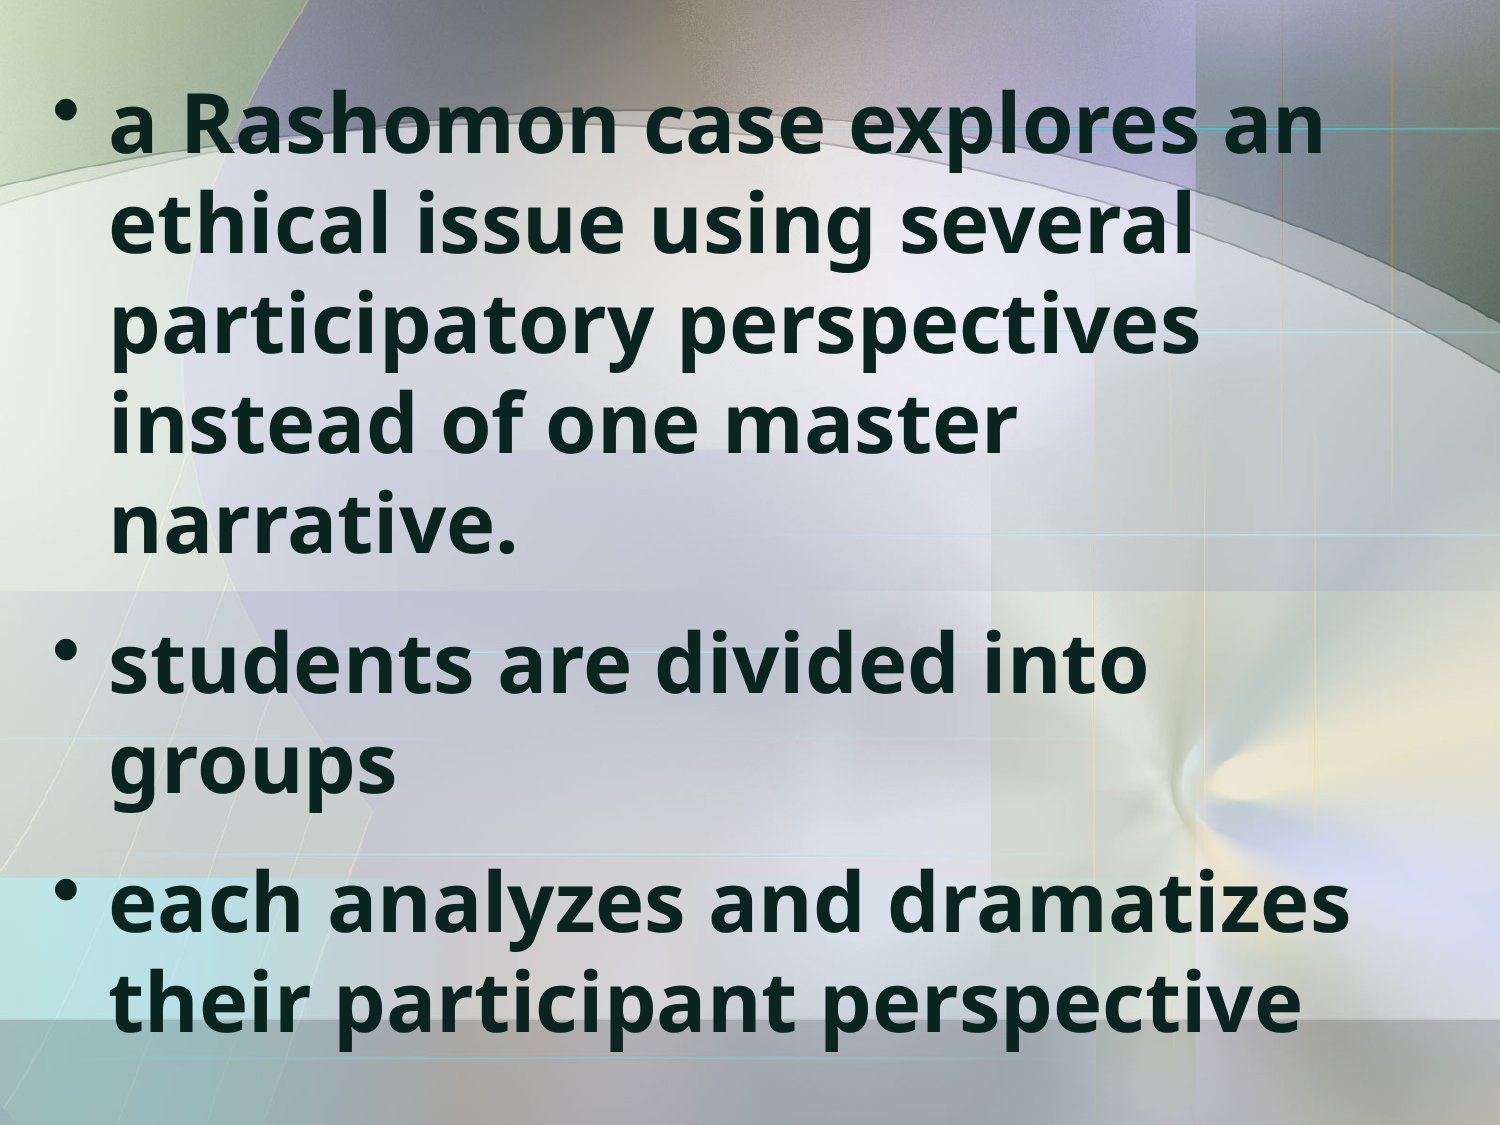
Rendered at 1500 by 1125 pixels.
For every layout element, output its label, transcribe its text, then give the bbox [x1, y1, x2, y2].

list a Rashomon case explores an ethical issue using several participatory perspectives instead of one master narrative. students are divided into groups each analyzes and dramatizes their participant perspective [37, 62, 1463, 1076]
picture [0, 0, 1500, 1125]
